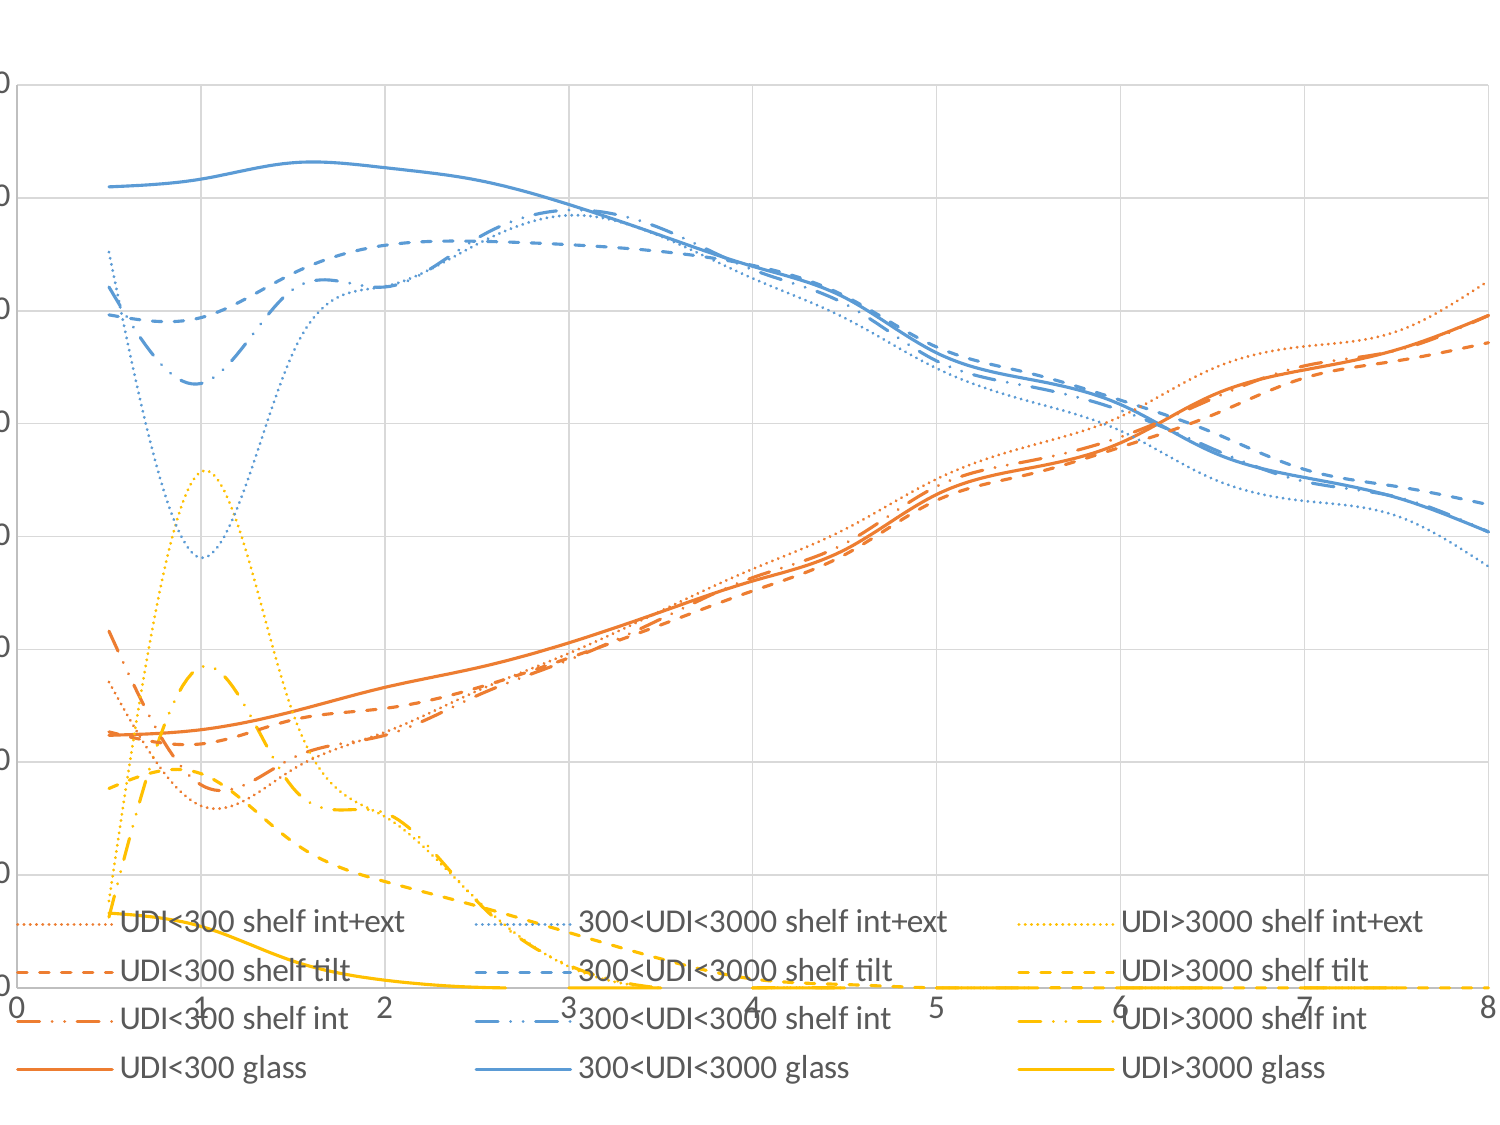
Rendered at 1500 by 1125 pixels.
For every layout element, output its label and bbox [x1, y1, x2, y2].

chart [0, 47, 1500, 1105]
